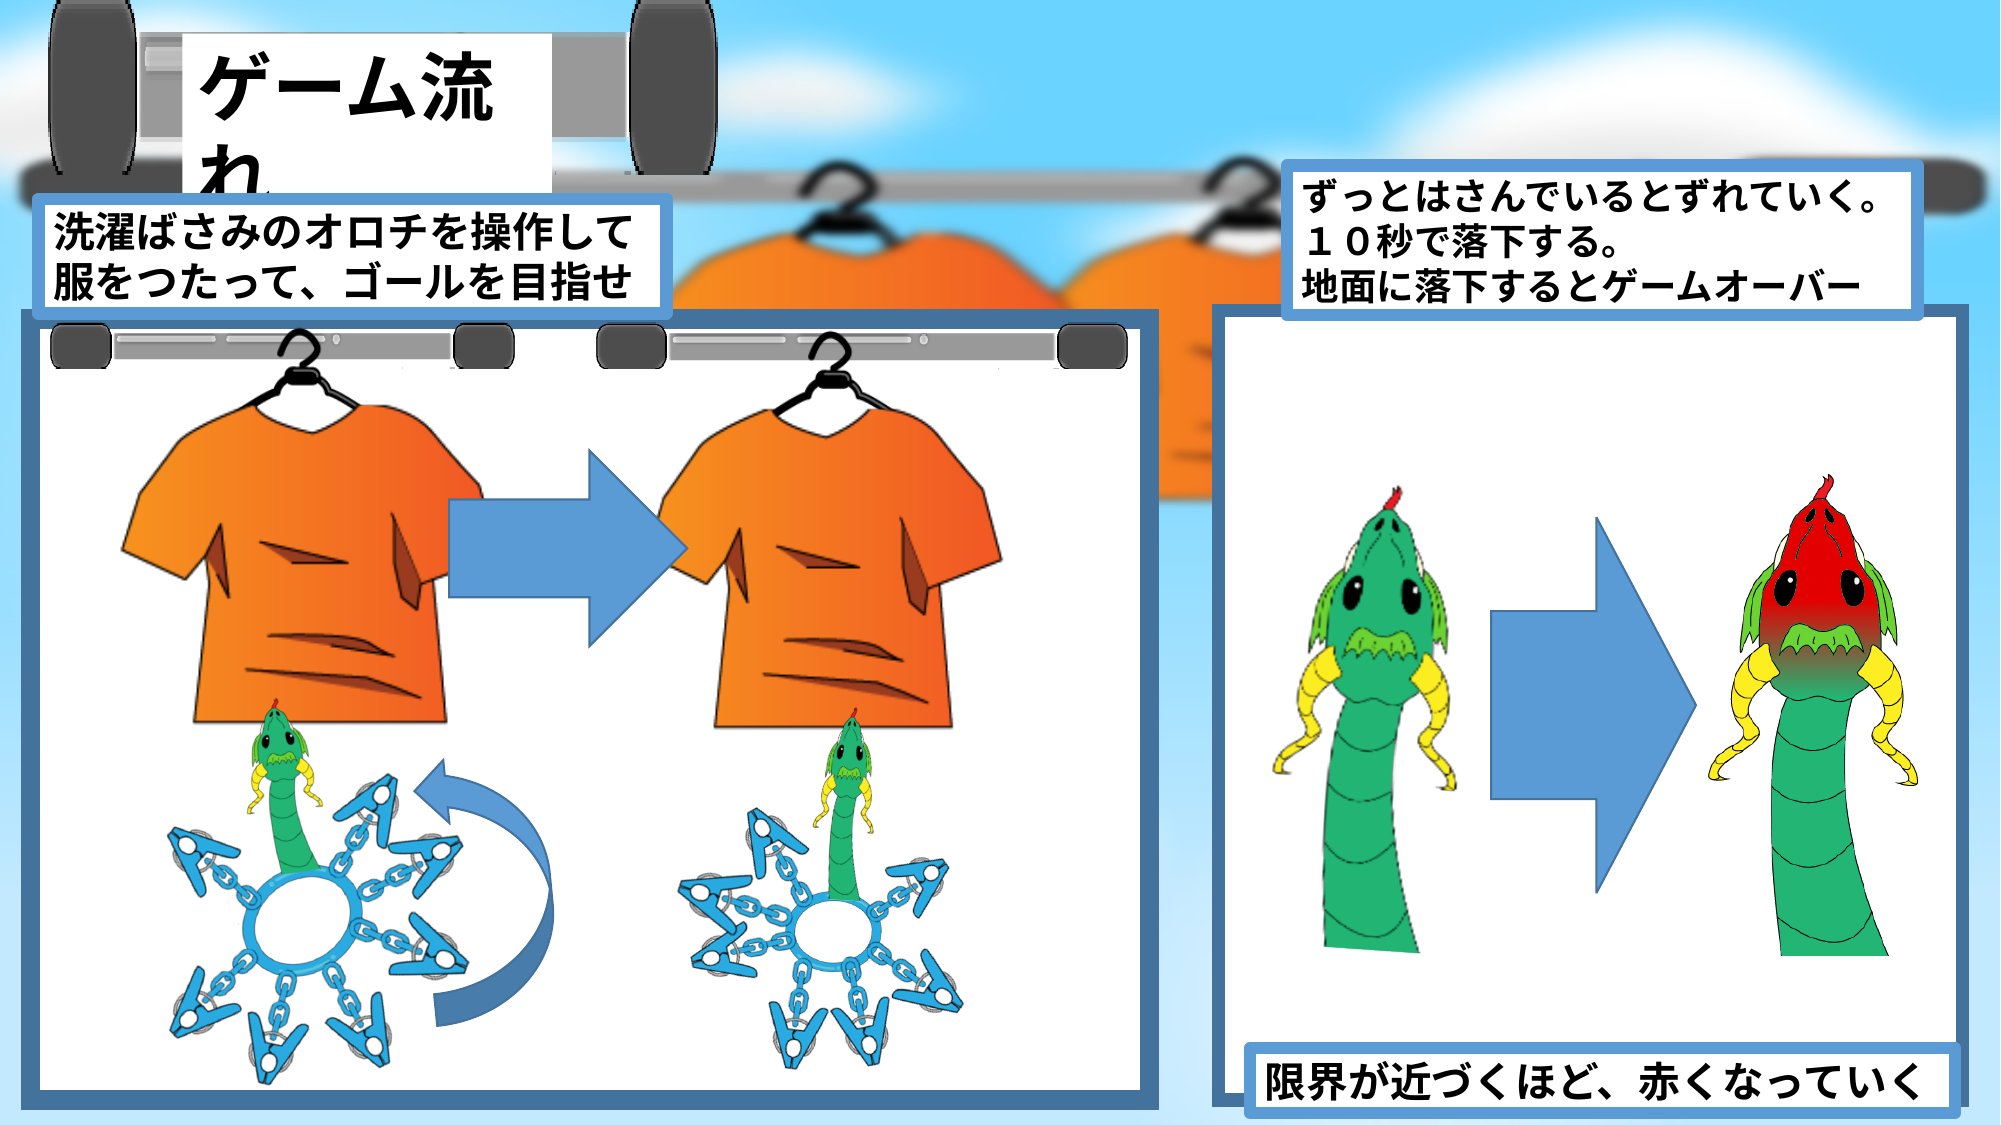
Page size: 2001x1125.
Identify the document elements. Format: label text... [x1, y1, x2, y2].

text_box ずっとはさんでいるとずれていく。１０秒で落下する。 地面に落下するとゲームオーバー [1287, 165, 1918, 316]
text_box [398, 318, 1151, 1101]
text_box 洗濯ばさみのオロチを操作して 服をつたって、ゴールを目指せ [38, 198, 667, 314]
text_box 限界が近づくほど、赤くなっていく [1249, 1048, 1955, 1113]
text_box [539, 448, 632, 649]
text_box [29, 318, 235, 1101]
text_box [1217, 309, 1963, 1101]
text_box [1520, 516, 1660, 894]
text_box [495, 791, 555, 1009]
picture [0, 0, 2001, 1125]
